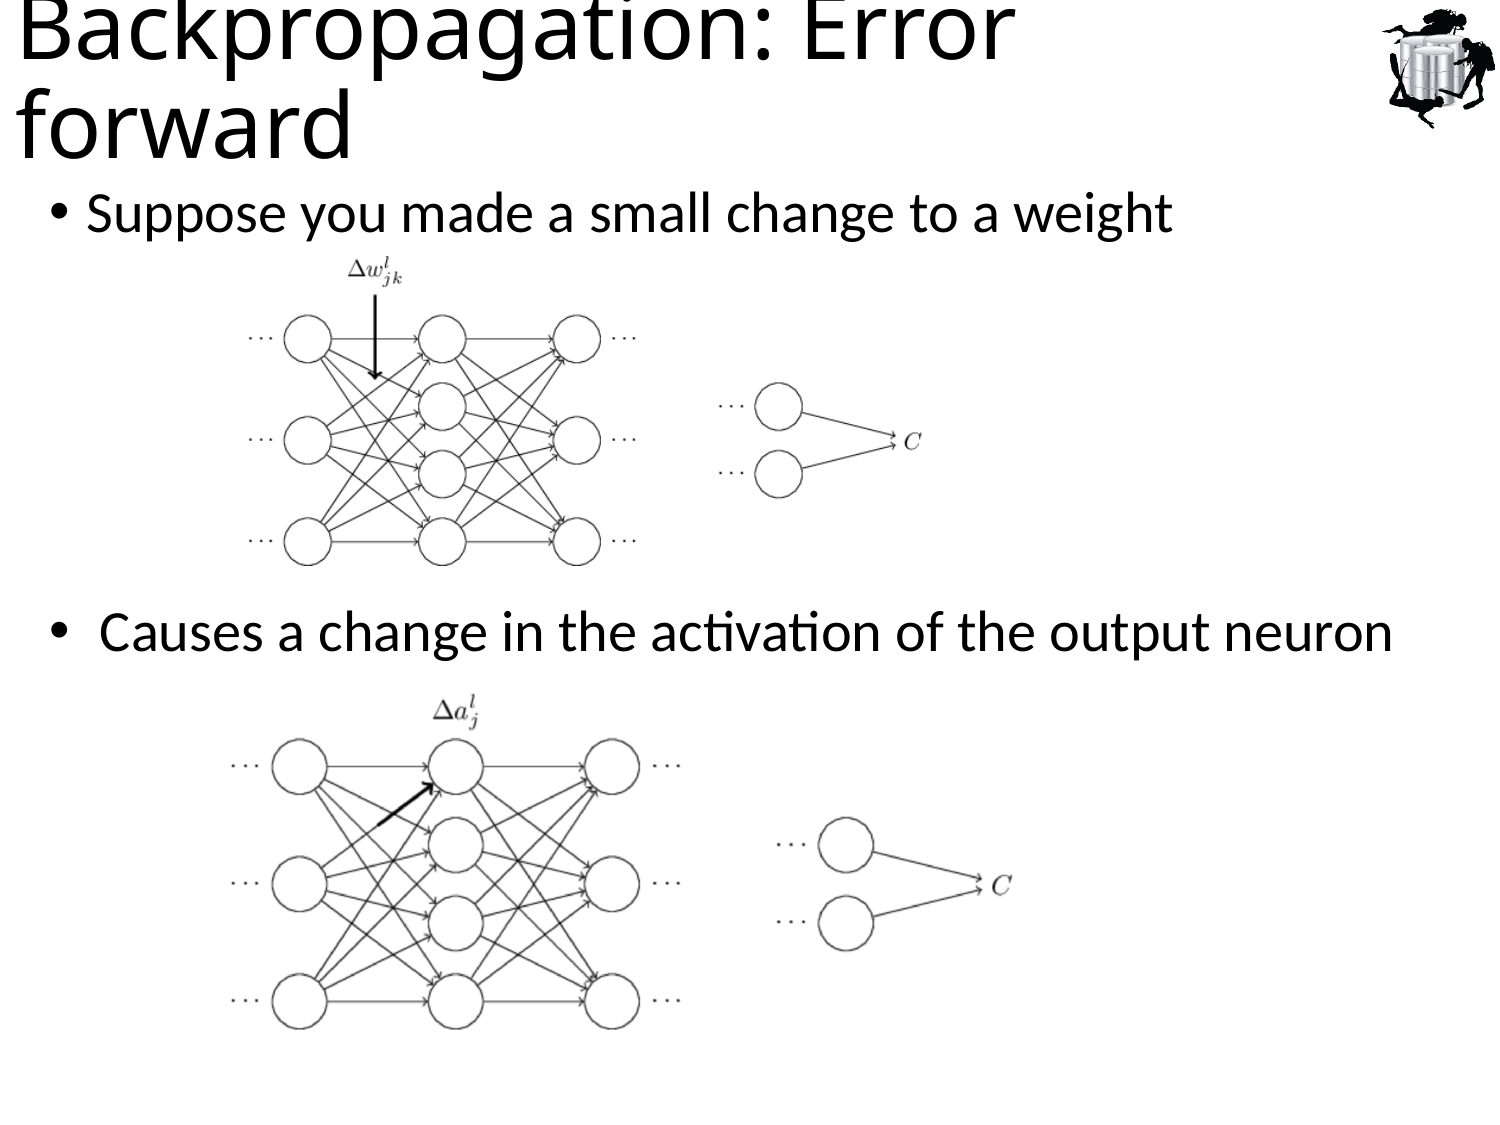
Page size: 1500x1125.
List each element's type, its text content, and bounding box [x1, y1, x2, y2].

picture [1376, 5, 1498, 131]
list Suppose you made a small change to a weight Causes a change in the activation of the output neuron [34, 174, 1482, 1014]
picture [196, 680, 1062, 1043]
picture [239, 249, 931, 566]
title Backpropagation: Error forward [0, 14, 1377, 146]
